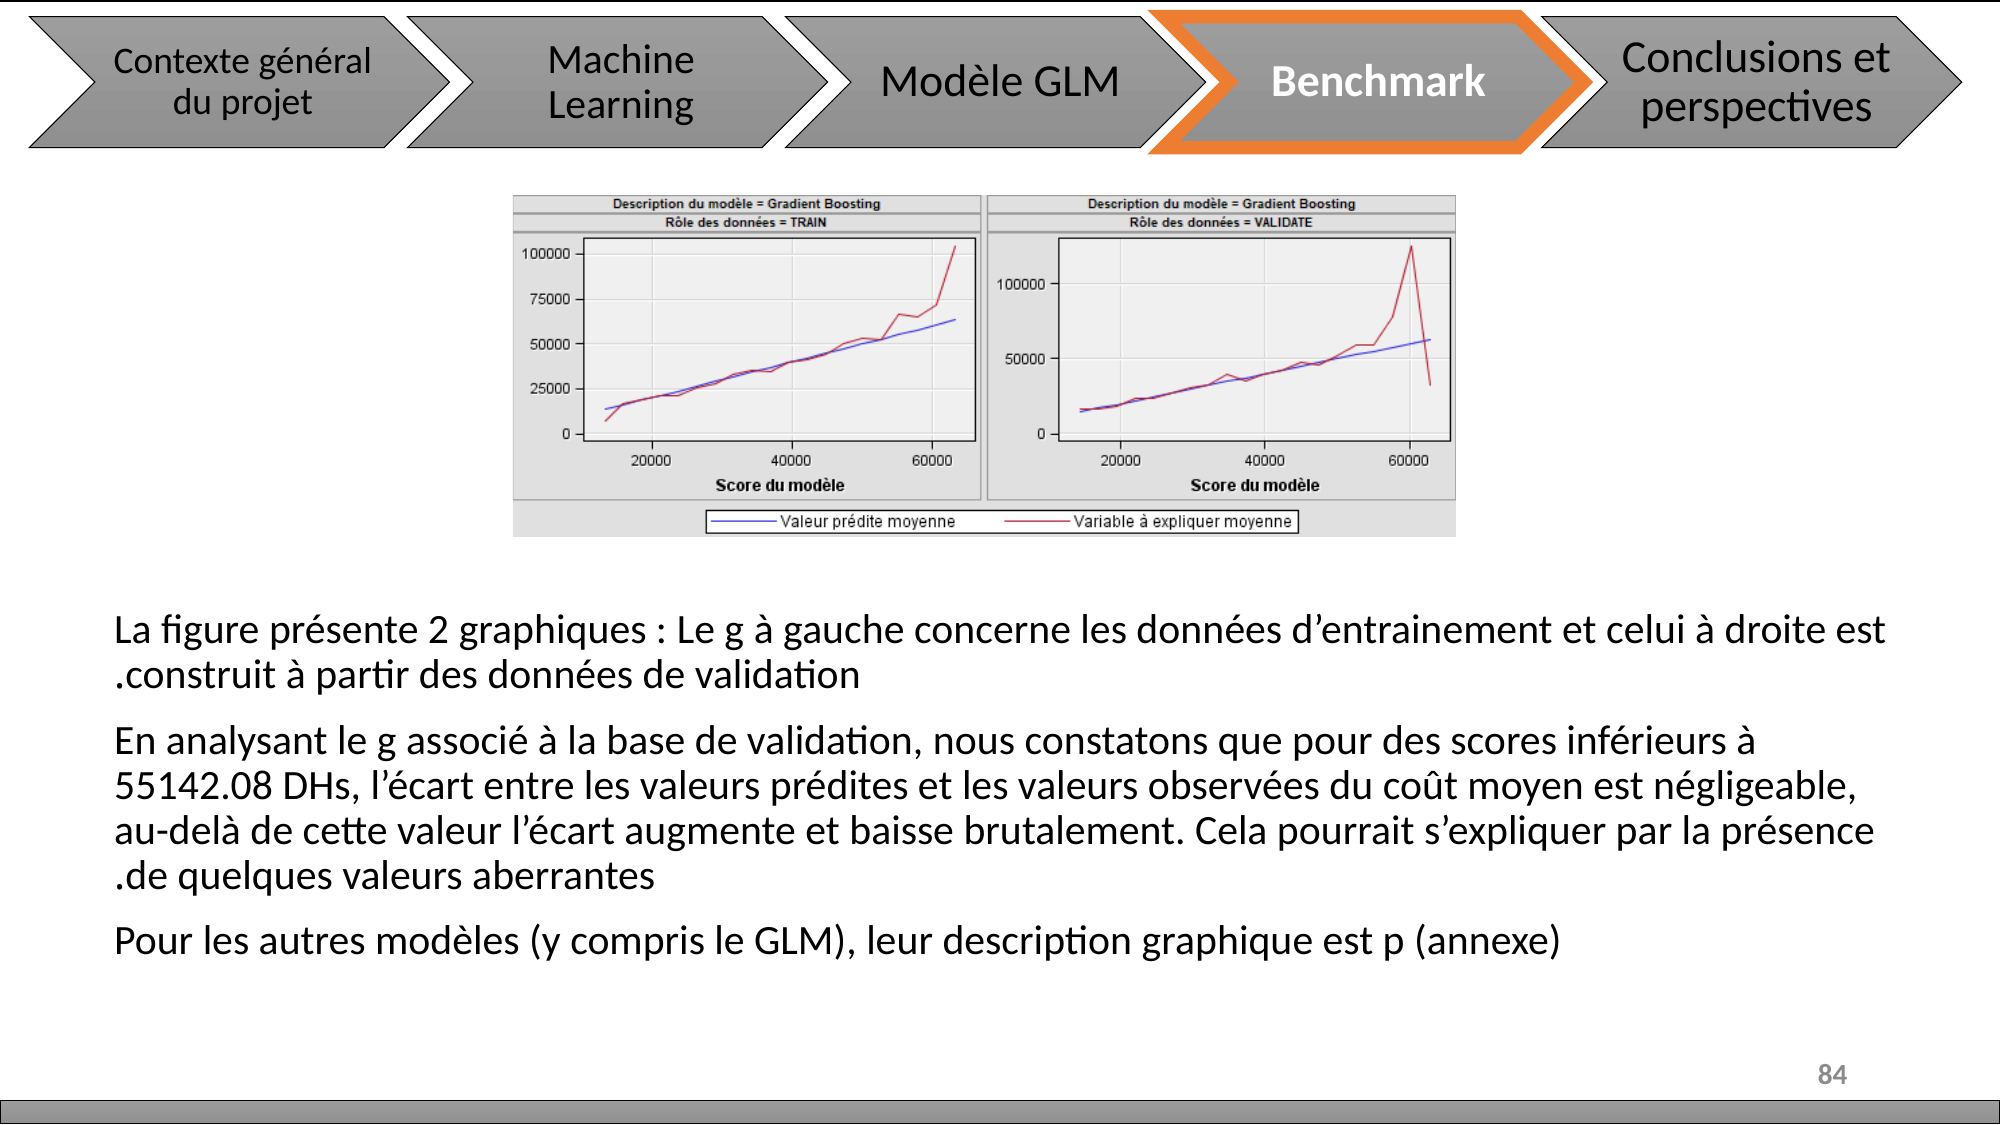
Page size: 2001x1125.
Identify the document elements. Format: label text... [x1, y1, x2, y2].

picture [512, 195, 1456, 537]
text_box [28, 16, 1963, 148]
text_box La figure présente 2 graphiques : Le g à gauche concerne les données d’entrainement et celui à droite est construit à partir des données de validation. En analysant le g associé à la base de validation, nous constatons que pour des scores inférieurs à 55142.08 DHs, l’écart entre les valeurs prédites et les valeurs observées du coût moyen est négligeable, au-delà de cette valeur l’écart augmente et baisse brutalement. Cela pourrait s’expliquer par la présence de quelques valeurs aberrantes. Pour les autres modèles (y compris le GLM), leur description graphique est p (annexe) [99, 599, 1913, 977]
text_box [0, 1100, 2000, 1124]
slide_number 84 [1412, 1042, 1863, 1103]
